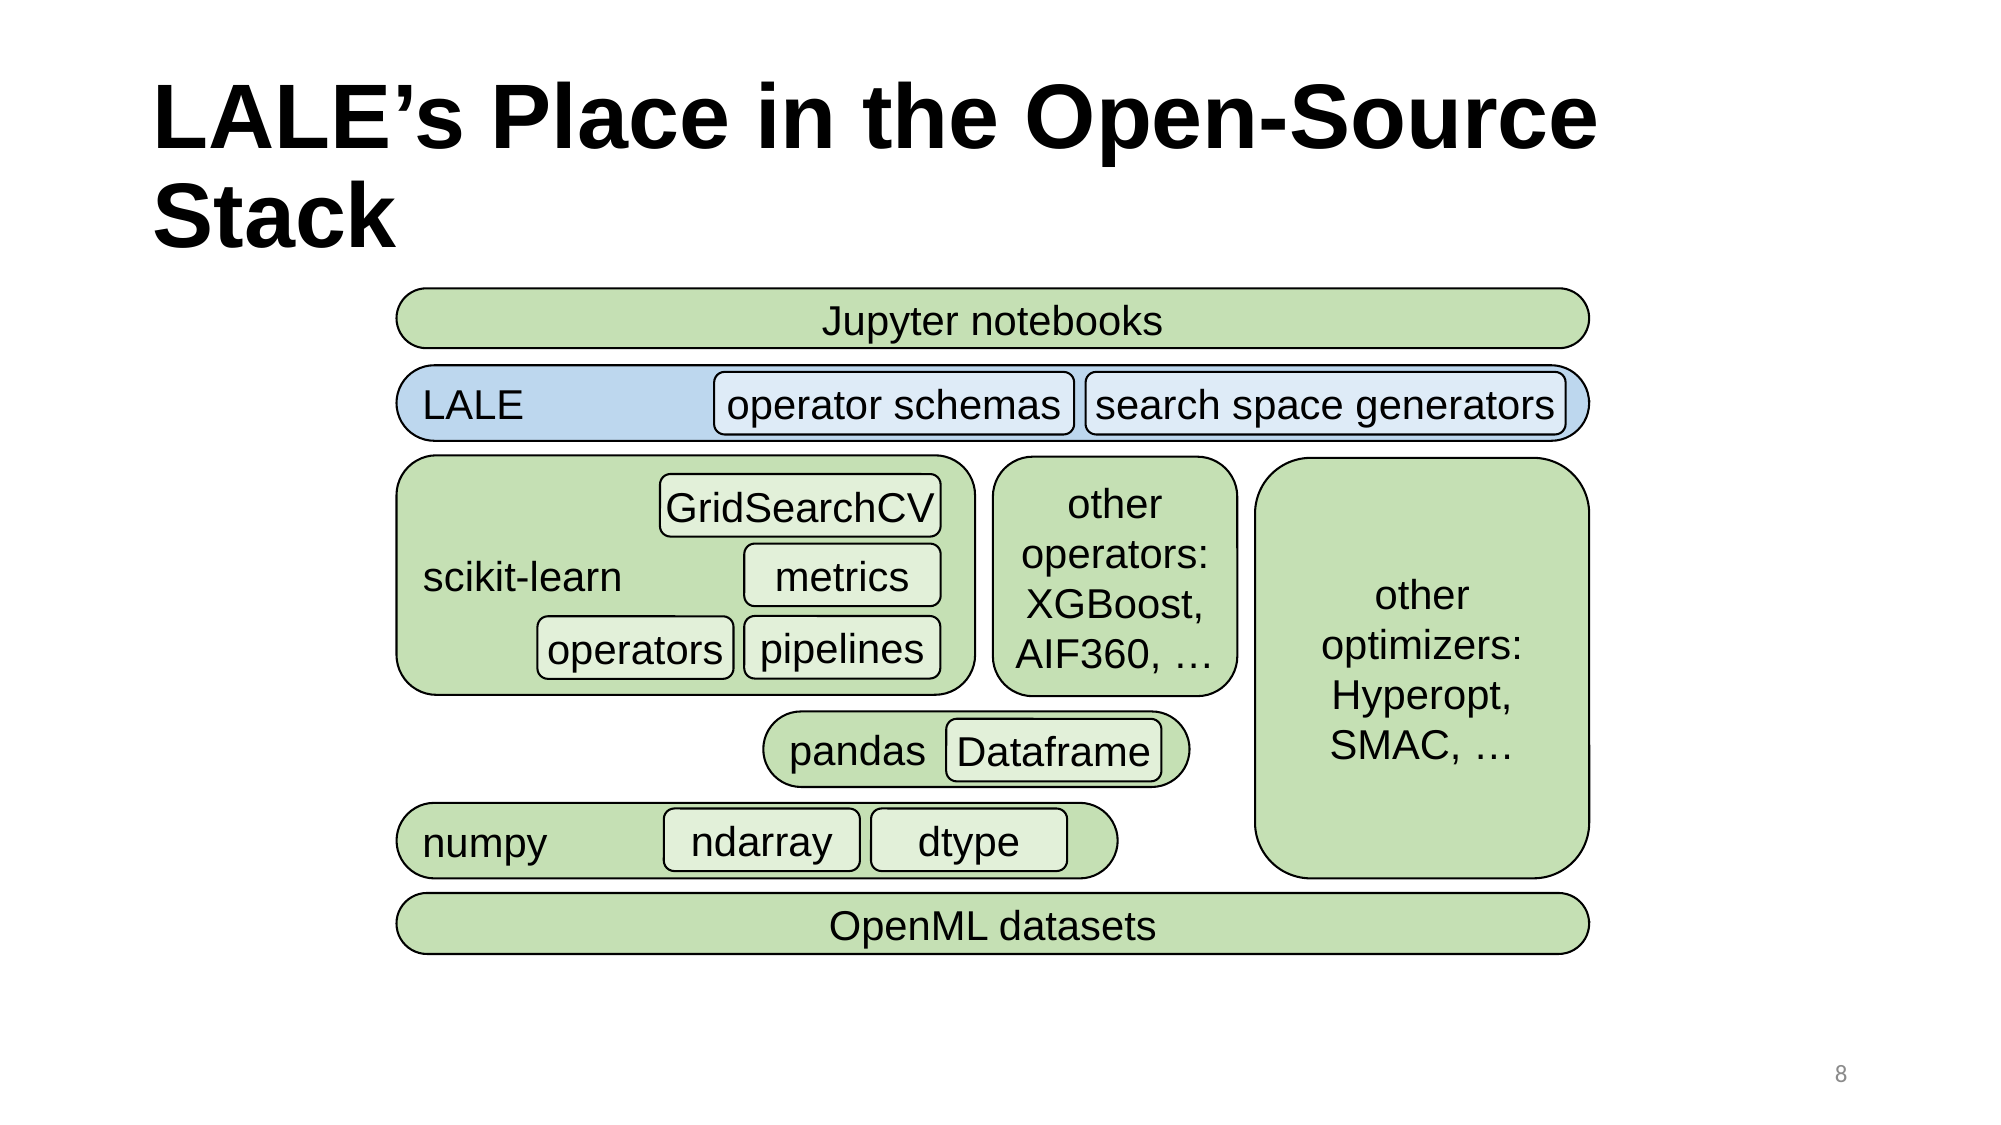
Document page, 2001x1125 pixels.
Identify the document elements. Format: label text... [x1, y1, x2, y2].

text_box operators [537, 616, 734, 679]
text_box operator schemas [714, 371, 1075, 435]
text_box other operators: XGBoost, AIF360, … [992, 456, 1238, 697]
text_box pipelines [744, 615, 941, 679]
text_box scikit-learn [396, 455, 976, 695]
slide_number 8 [1412, 1042, 1863, 1103]
text_box Jupyter notebooks [396, 288, 1590, 349]
text_box numpy [396, 802, 1118, 879]
text_box Lale [396, 365, 1590, 441]
text_box OpenML datasets [396, 892, 1590, 954]
text_box metrics [744, 543, 941, 607]
text_box GridSearchCV [659, 473, 941, 537]
text_box search space generators [1085, 371, 1566, 435]
text_box pandas [763, 711, 1190, 787]
title Lale’s Place in the Open-Source Stack [137, 59, 1863, 278]
text_box dtype [871, 808, 1068, 872]
text_box other optimizers: Hyperopt, SMAC, … [1255, 457, 1590, 879]
text_box Dataframe [946, 718, 1162, 782]
text_box ndarray [663, 808, 860, 872]
